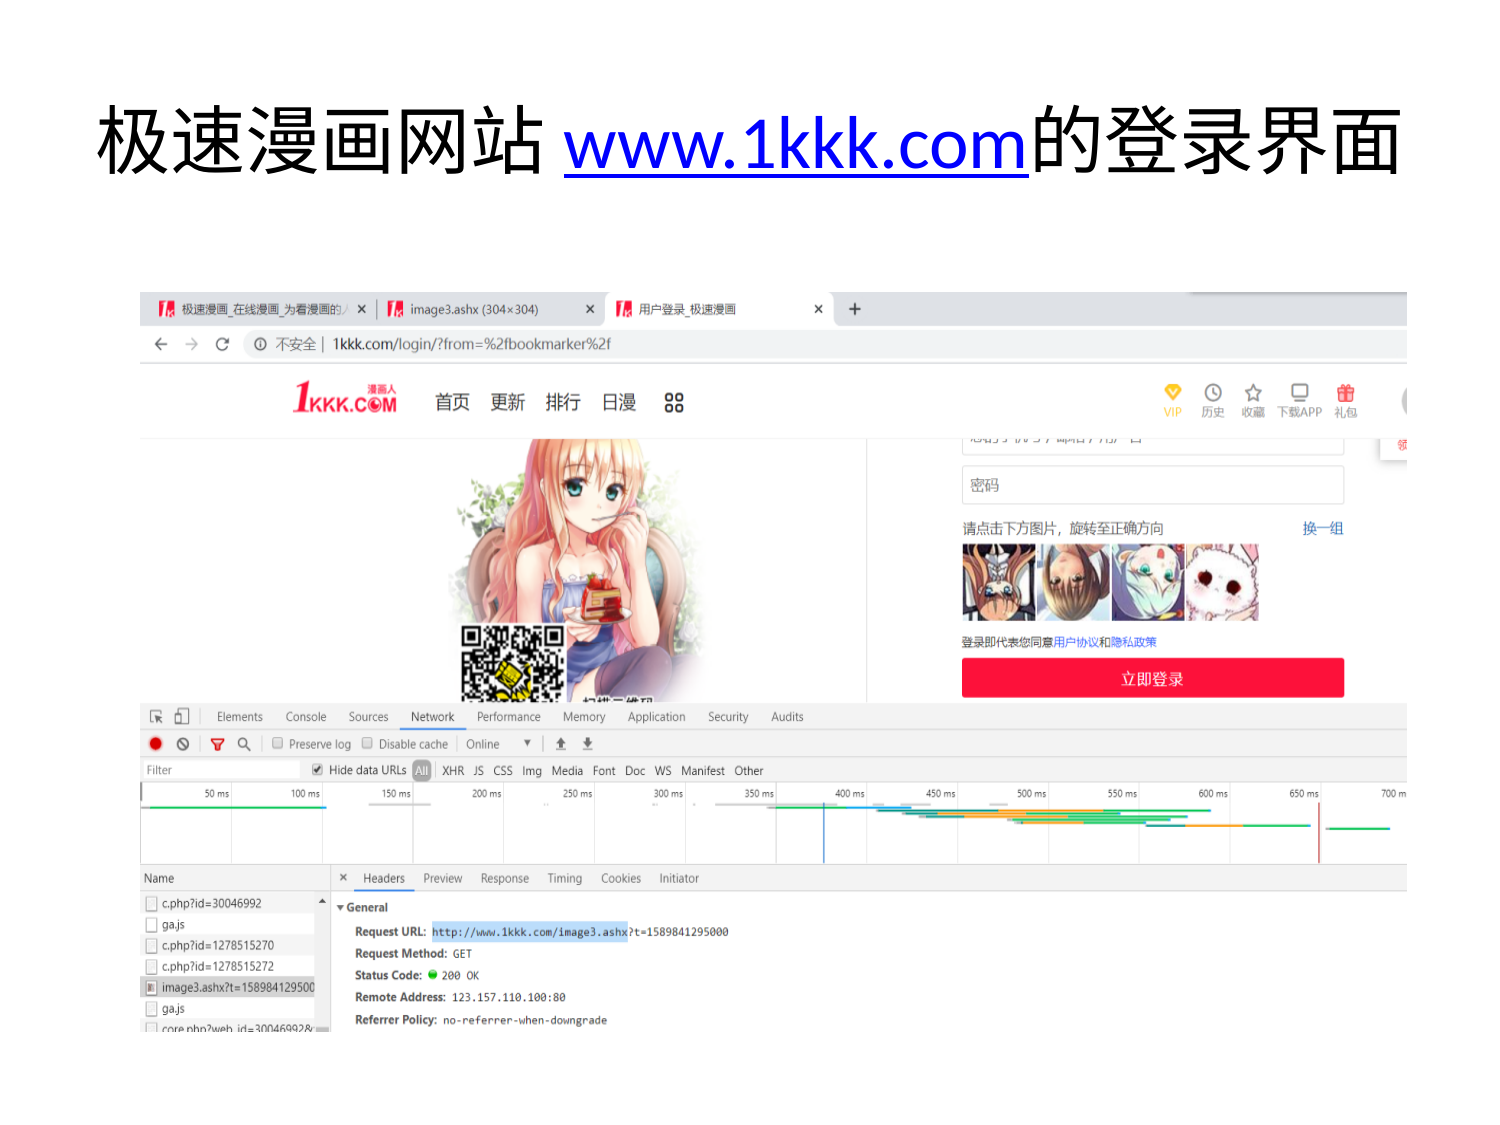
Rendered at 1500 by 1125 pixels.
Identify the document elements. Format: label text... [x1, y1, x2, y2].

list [140, 292, 1407, 1032]
title 极速漫画网站www.1kkk.com的登录界面 [75, 45, 1425, 233]
